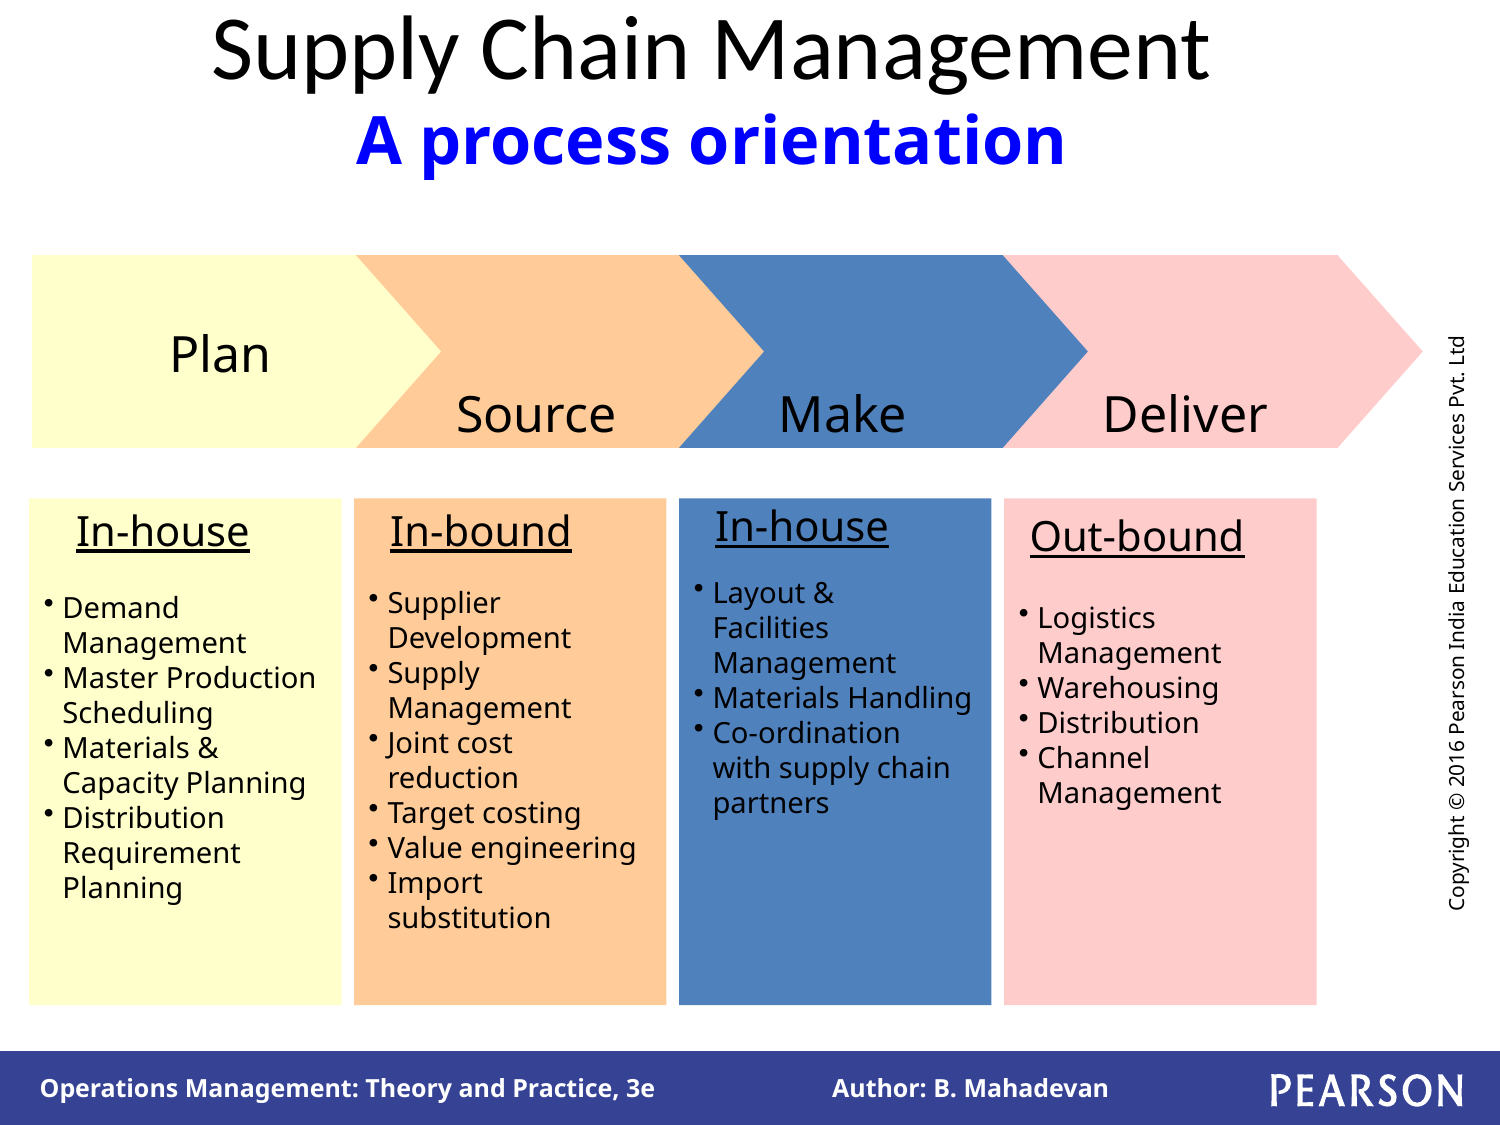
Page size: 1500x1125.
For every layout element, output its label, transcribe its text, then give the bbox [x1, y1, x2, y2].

title Supply Chain Management A process orientation [36, 0, 1387, 169]
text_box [28, 254, 1424, 1006]
